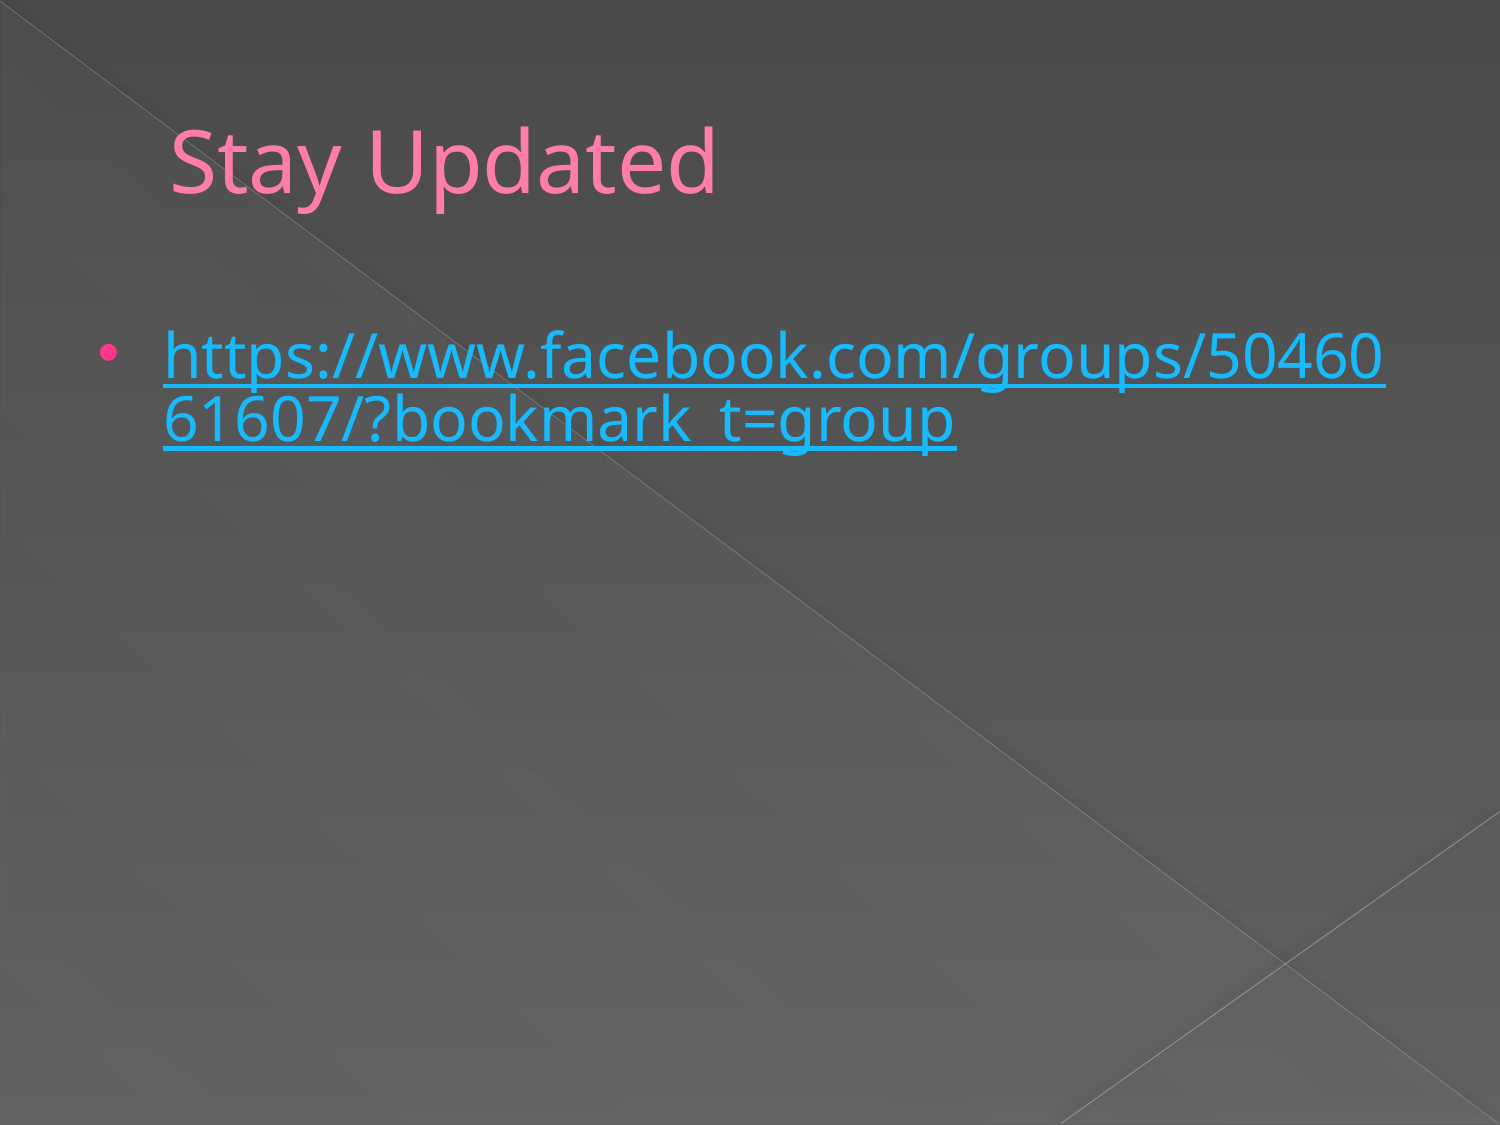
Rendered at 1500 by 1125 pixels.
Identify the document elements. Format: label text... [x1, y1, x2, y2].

list https://www.facebook.com/groups/5046061607/?bookmark_t=group [75, 308, 1425, 1059]
title Stay Updated [75, 43, 1425, 274]
